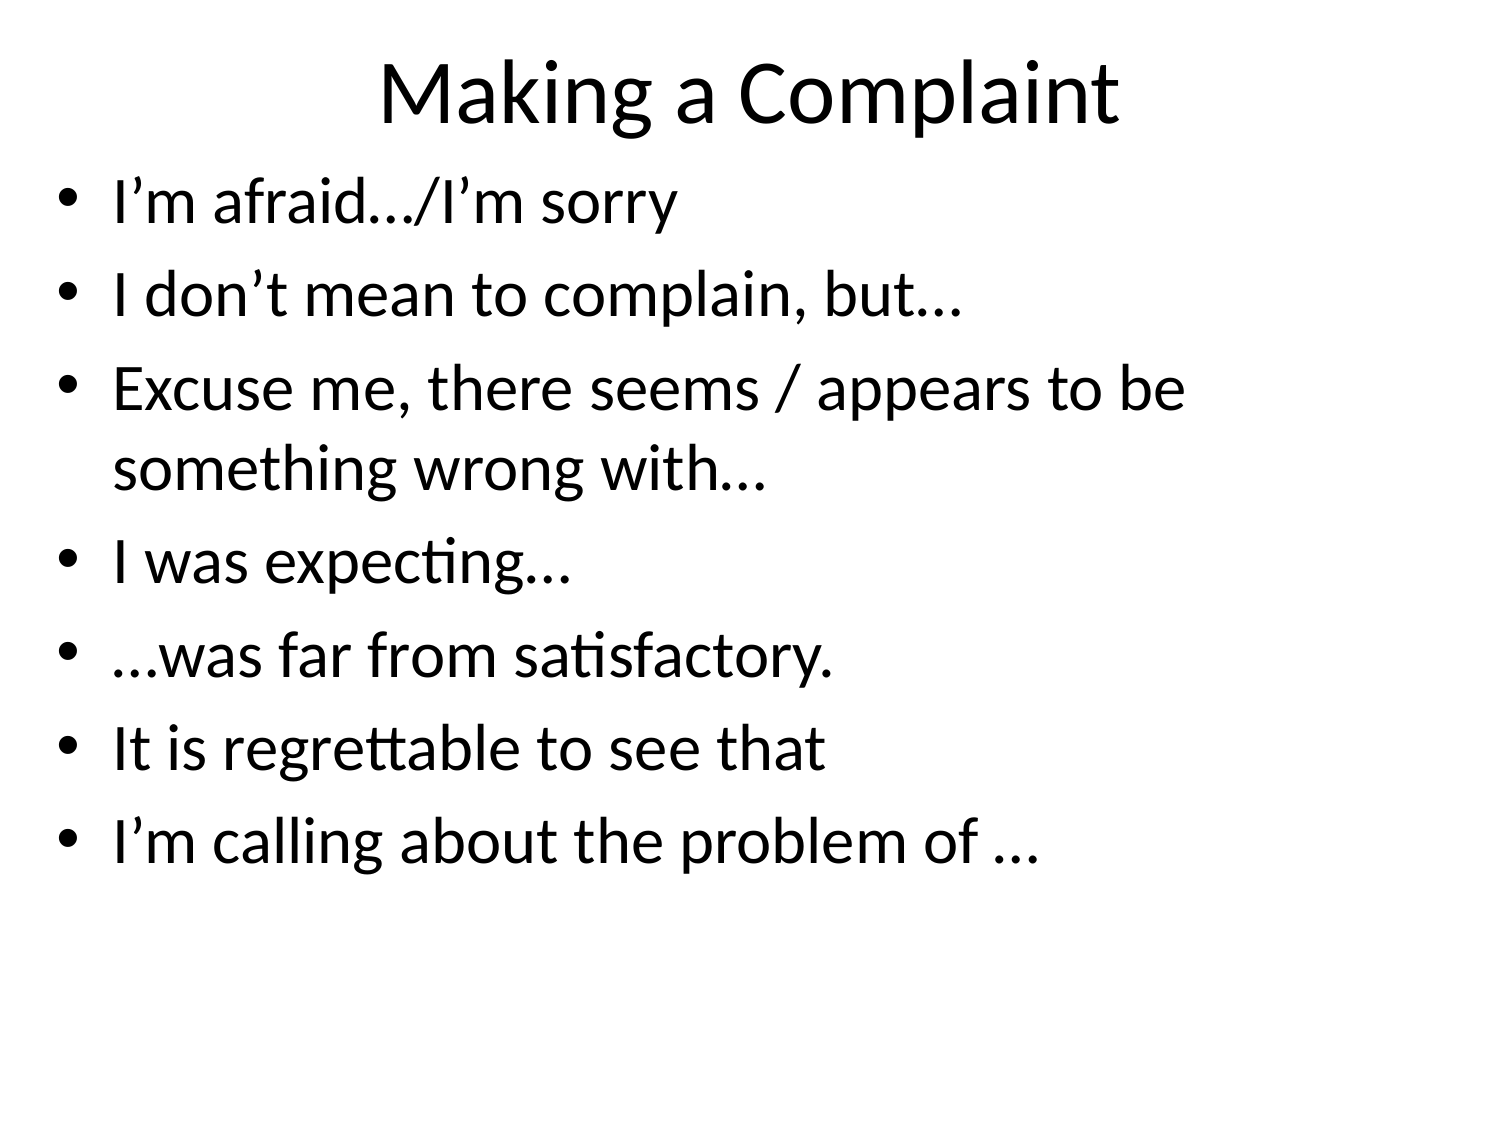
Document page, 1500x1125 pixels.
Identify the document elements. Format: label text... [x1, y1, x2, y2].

list I’m afraid…/I’m sorry I don’t mean to complain, but… Excuse me, there seems / appears to be something wrong with… I was expecting… …was far from satisfactory. It is regrettable to see that I’m calling about the problem of … [41, 149, 1459, 1125]
title Making a Complaint [75, 0, 1425, 149]
